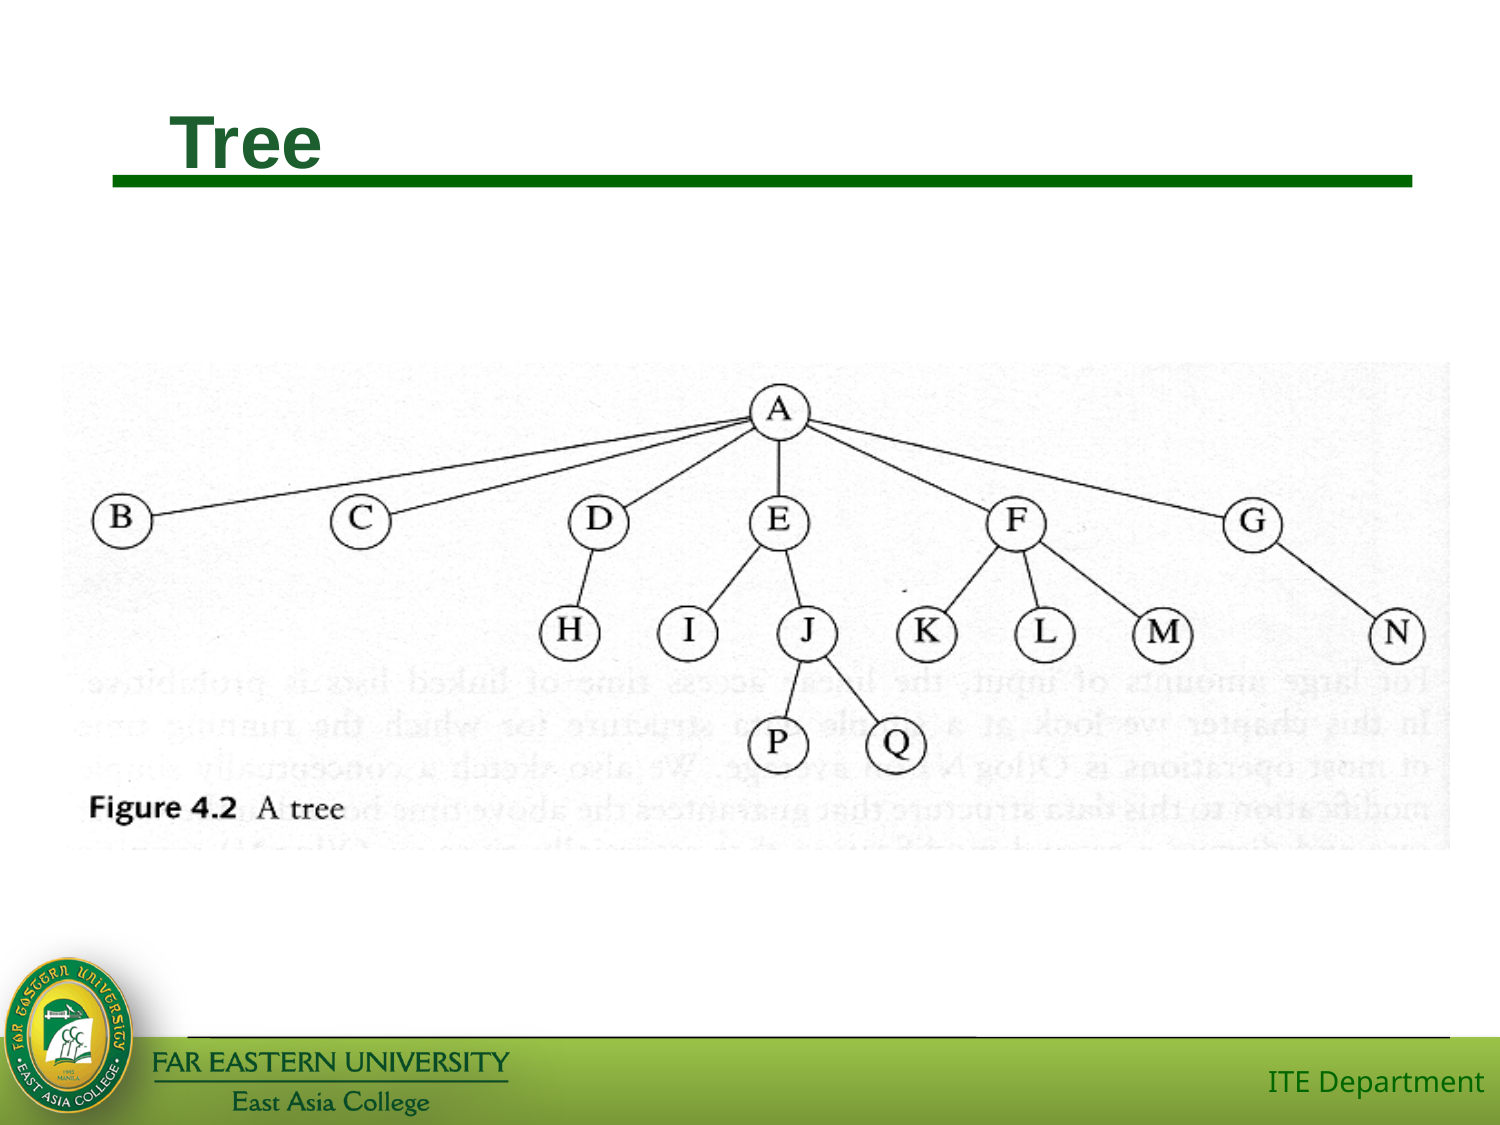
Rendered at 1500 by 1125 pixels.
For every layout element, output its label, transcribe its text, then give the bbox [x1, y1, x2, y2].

picture [62, 362, 1451, 851]
picture [148, 1046, 512, 1117]
picture [0, 953, 138, 1117]
text_box Tree [74, 45, 1425, 233]
